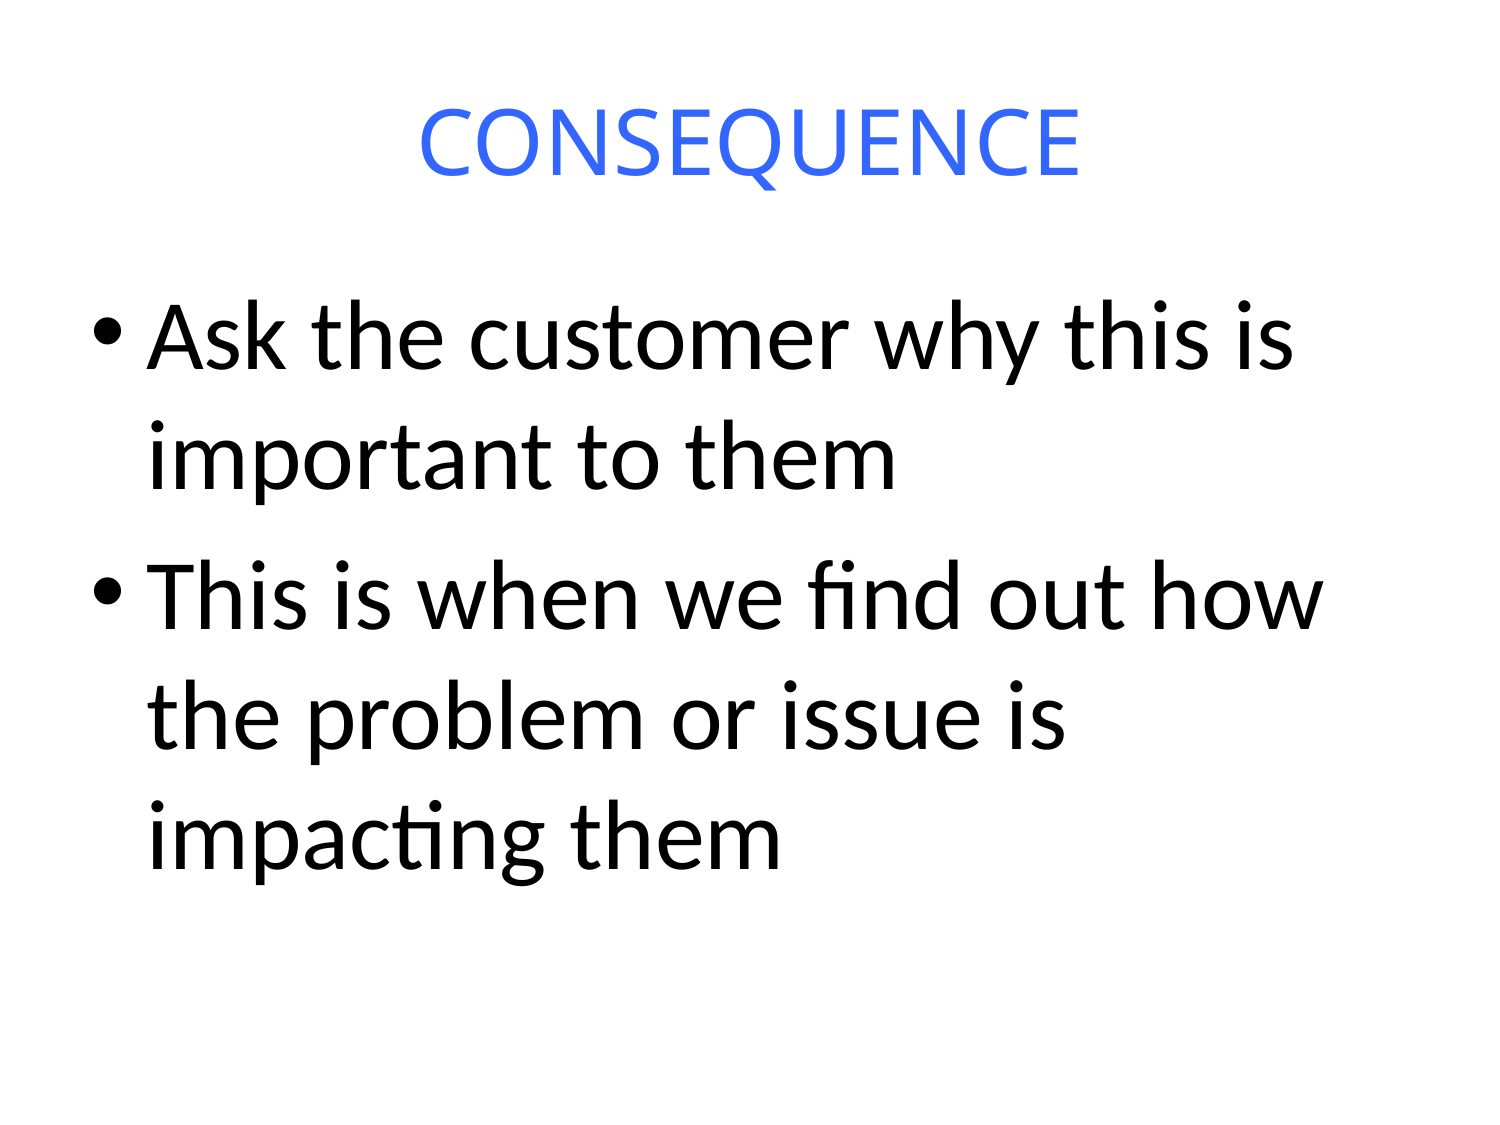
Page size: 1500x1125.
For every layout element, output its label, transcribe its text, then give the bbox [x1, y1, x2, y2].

list Ask the customer why this is important to them This is when we find out how the problem or issue is impacting them [75, 262, 1425, 1005]
title CONSEQUENCE [75, 45, 1425, 233]
